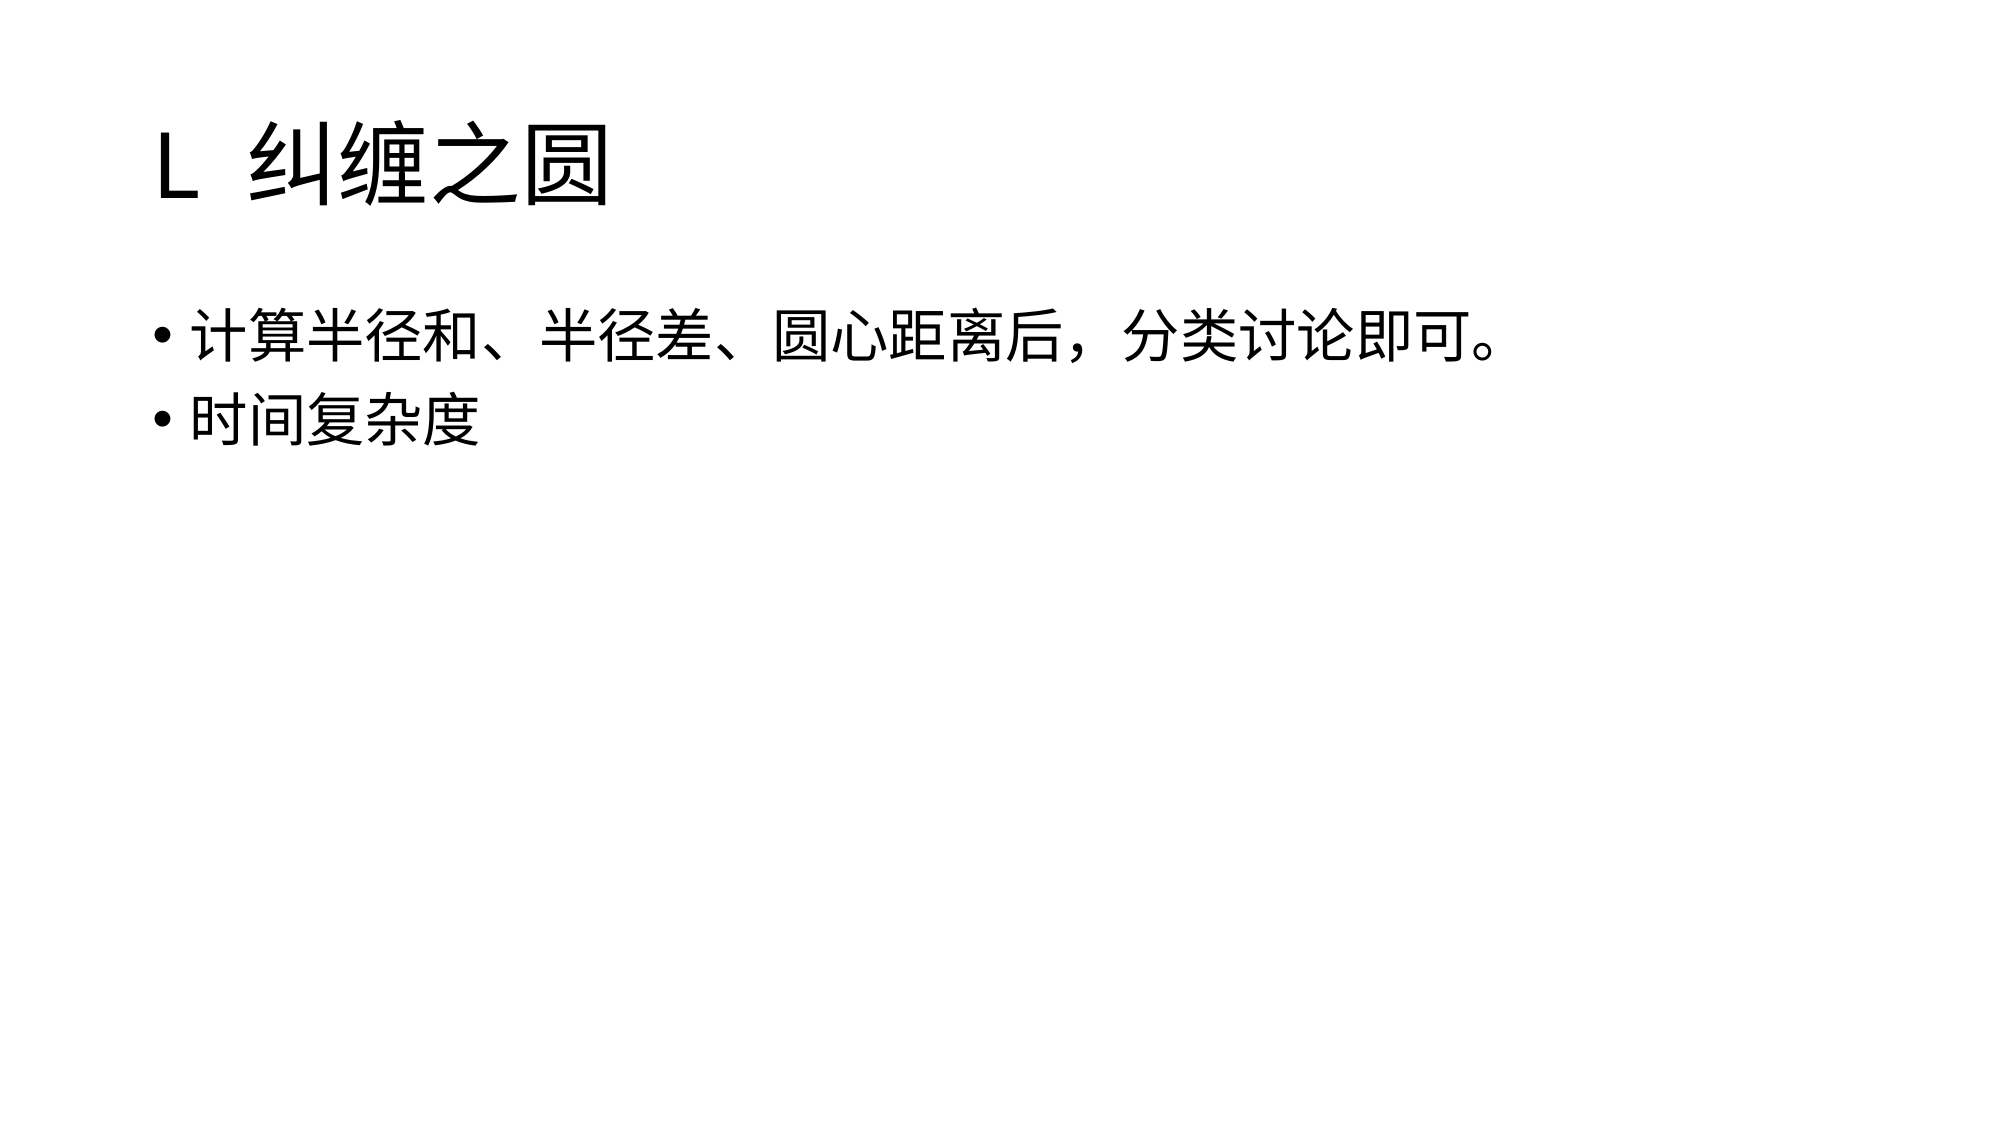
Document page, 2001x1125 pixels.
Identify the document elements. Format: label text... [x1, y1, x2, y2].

title L 纠缠之圆 [137, 59, 1863, 278]
